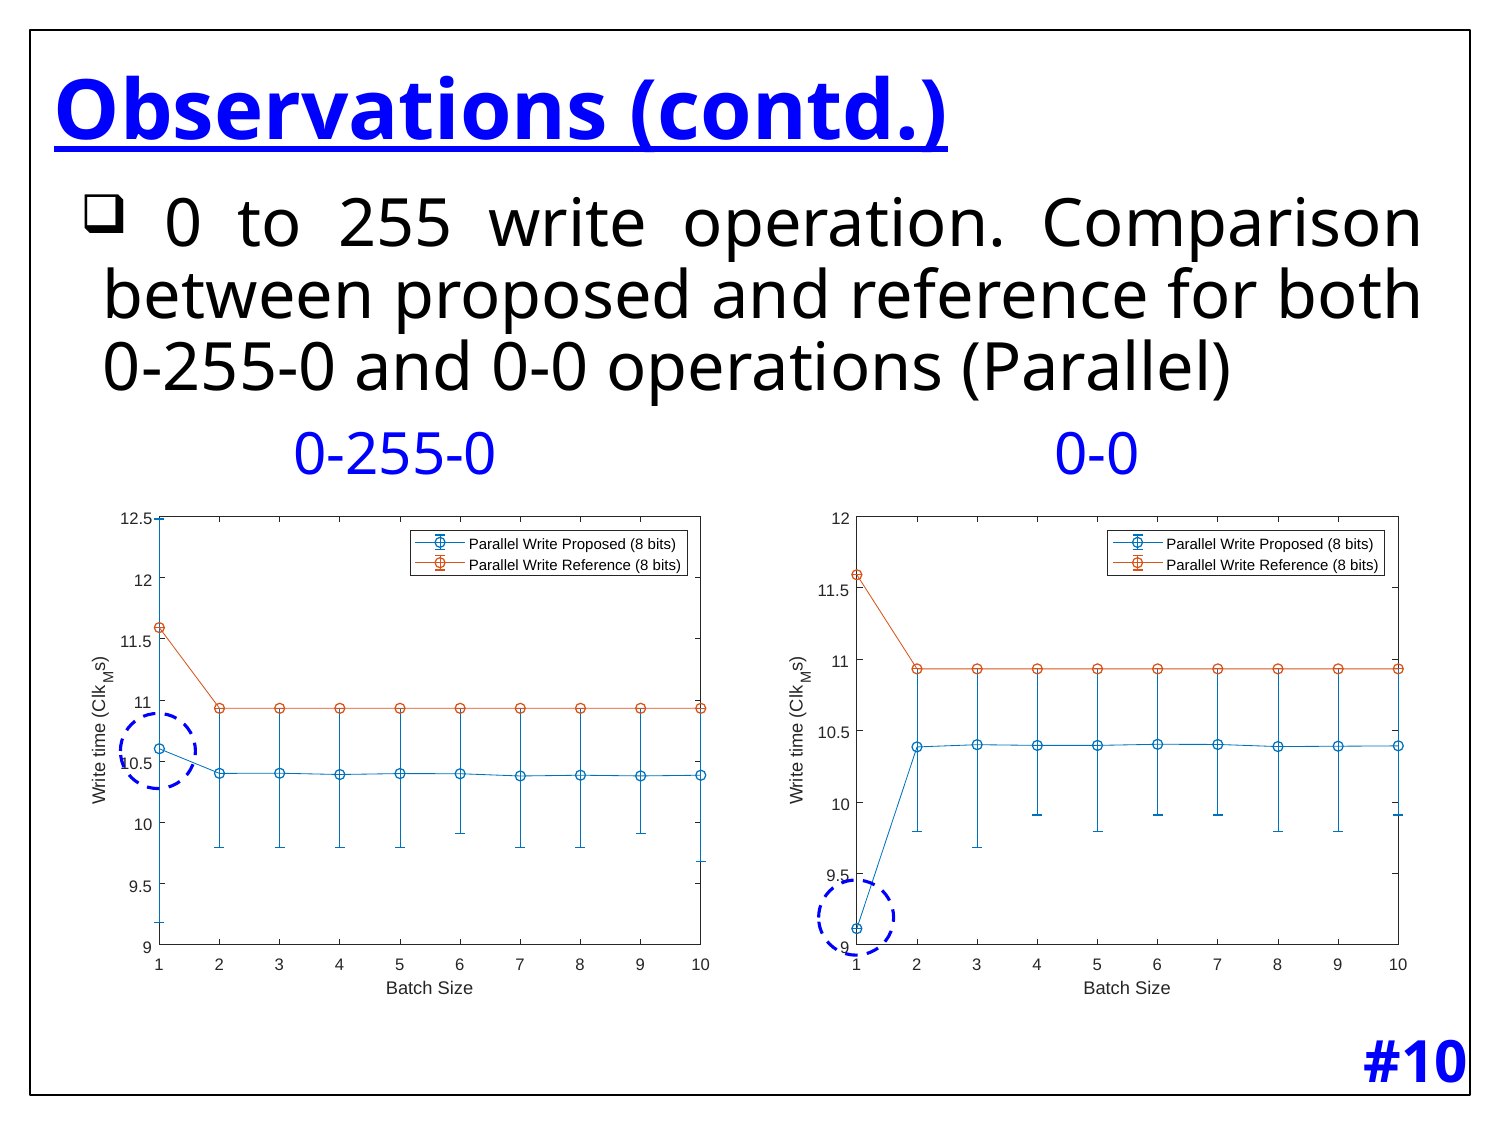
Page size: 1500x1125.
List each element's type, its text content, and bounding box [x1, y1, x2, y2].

list 0 to 255 write operation. Comparison between proposed and reference for both 0-255-0 and 0-0 operations (Parallel) [59, 181, 1441, 1060]
text_box 0-0 [1039, 409, 1155, 475]
picture [67, 477, 1464, 1002]
title Observations (contd.) [39, 42, 1254, 183]
text_box #10 [1348, 1016, 1483, 1102]
text_box 0-255-0 [278, 409, 513, 475]
